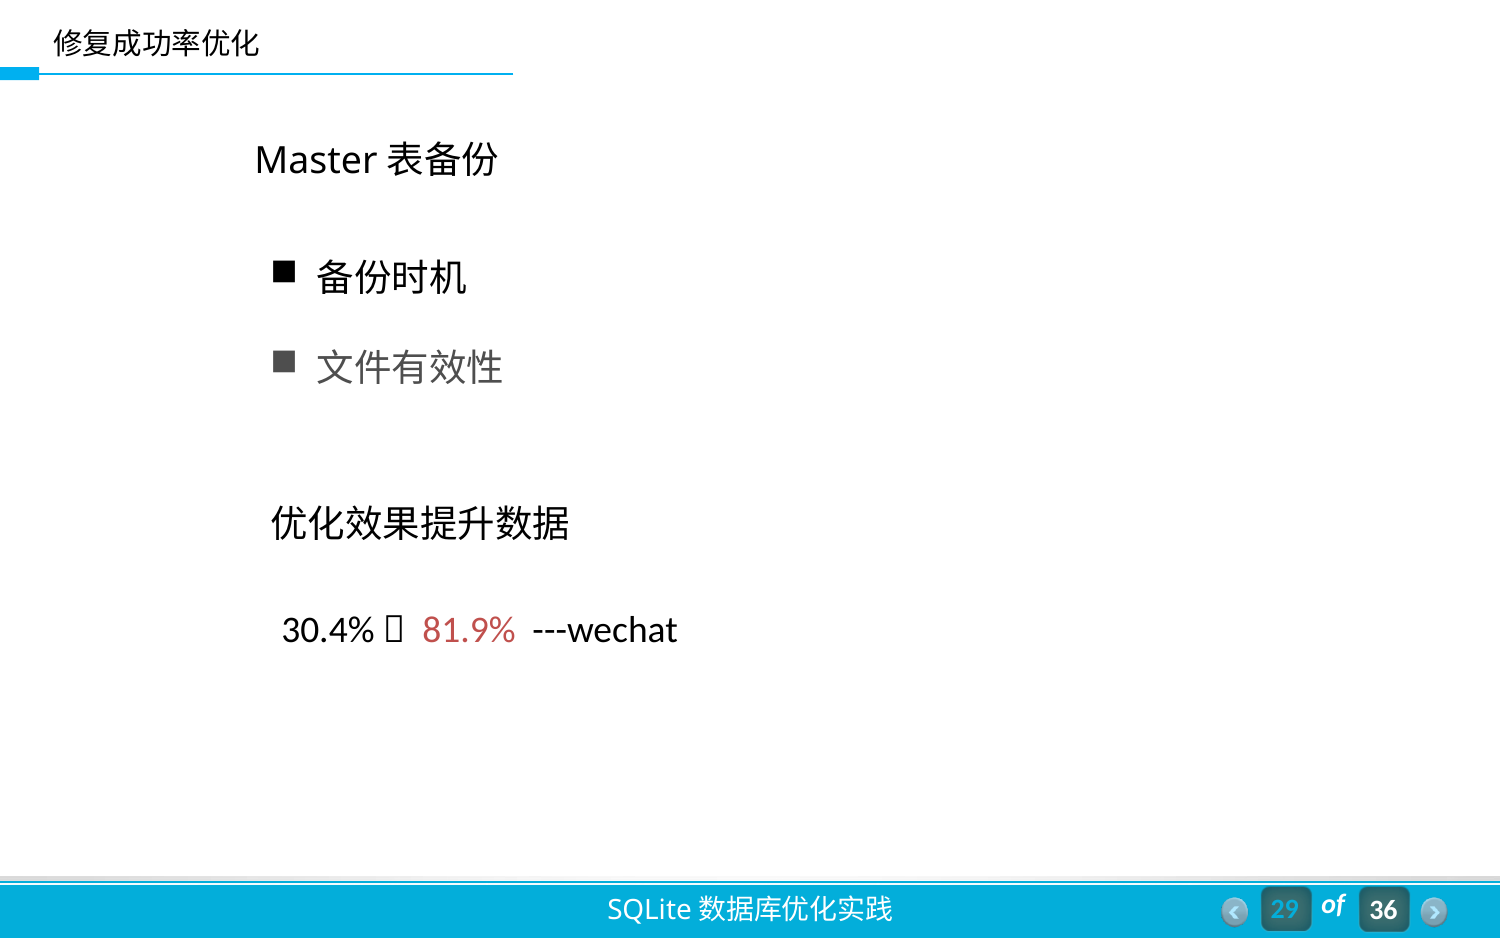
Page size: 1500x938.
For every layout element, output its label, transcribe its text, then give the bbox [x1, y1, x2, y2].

title 修复成功率优化 [38, 17, 1175, 69]
text_box Master表备份 [239, 128, 514, 188]
picture [1359, 888, 1410, 932]
text_box 30.4%  81.9% ---wechat [266, 597, 693, 657]
text_box 备份时机 文件有效性 [255, 246, 520, 397]
picture [0, 876, 1500, 880]
text_box [0, 67, 40, 81]
text_box 29 [1255, 883, 1314, 932]
text_box 优化效果提升数据 [255, 492, 586, 553]
